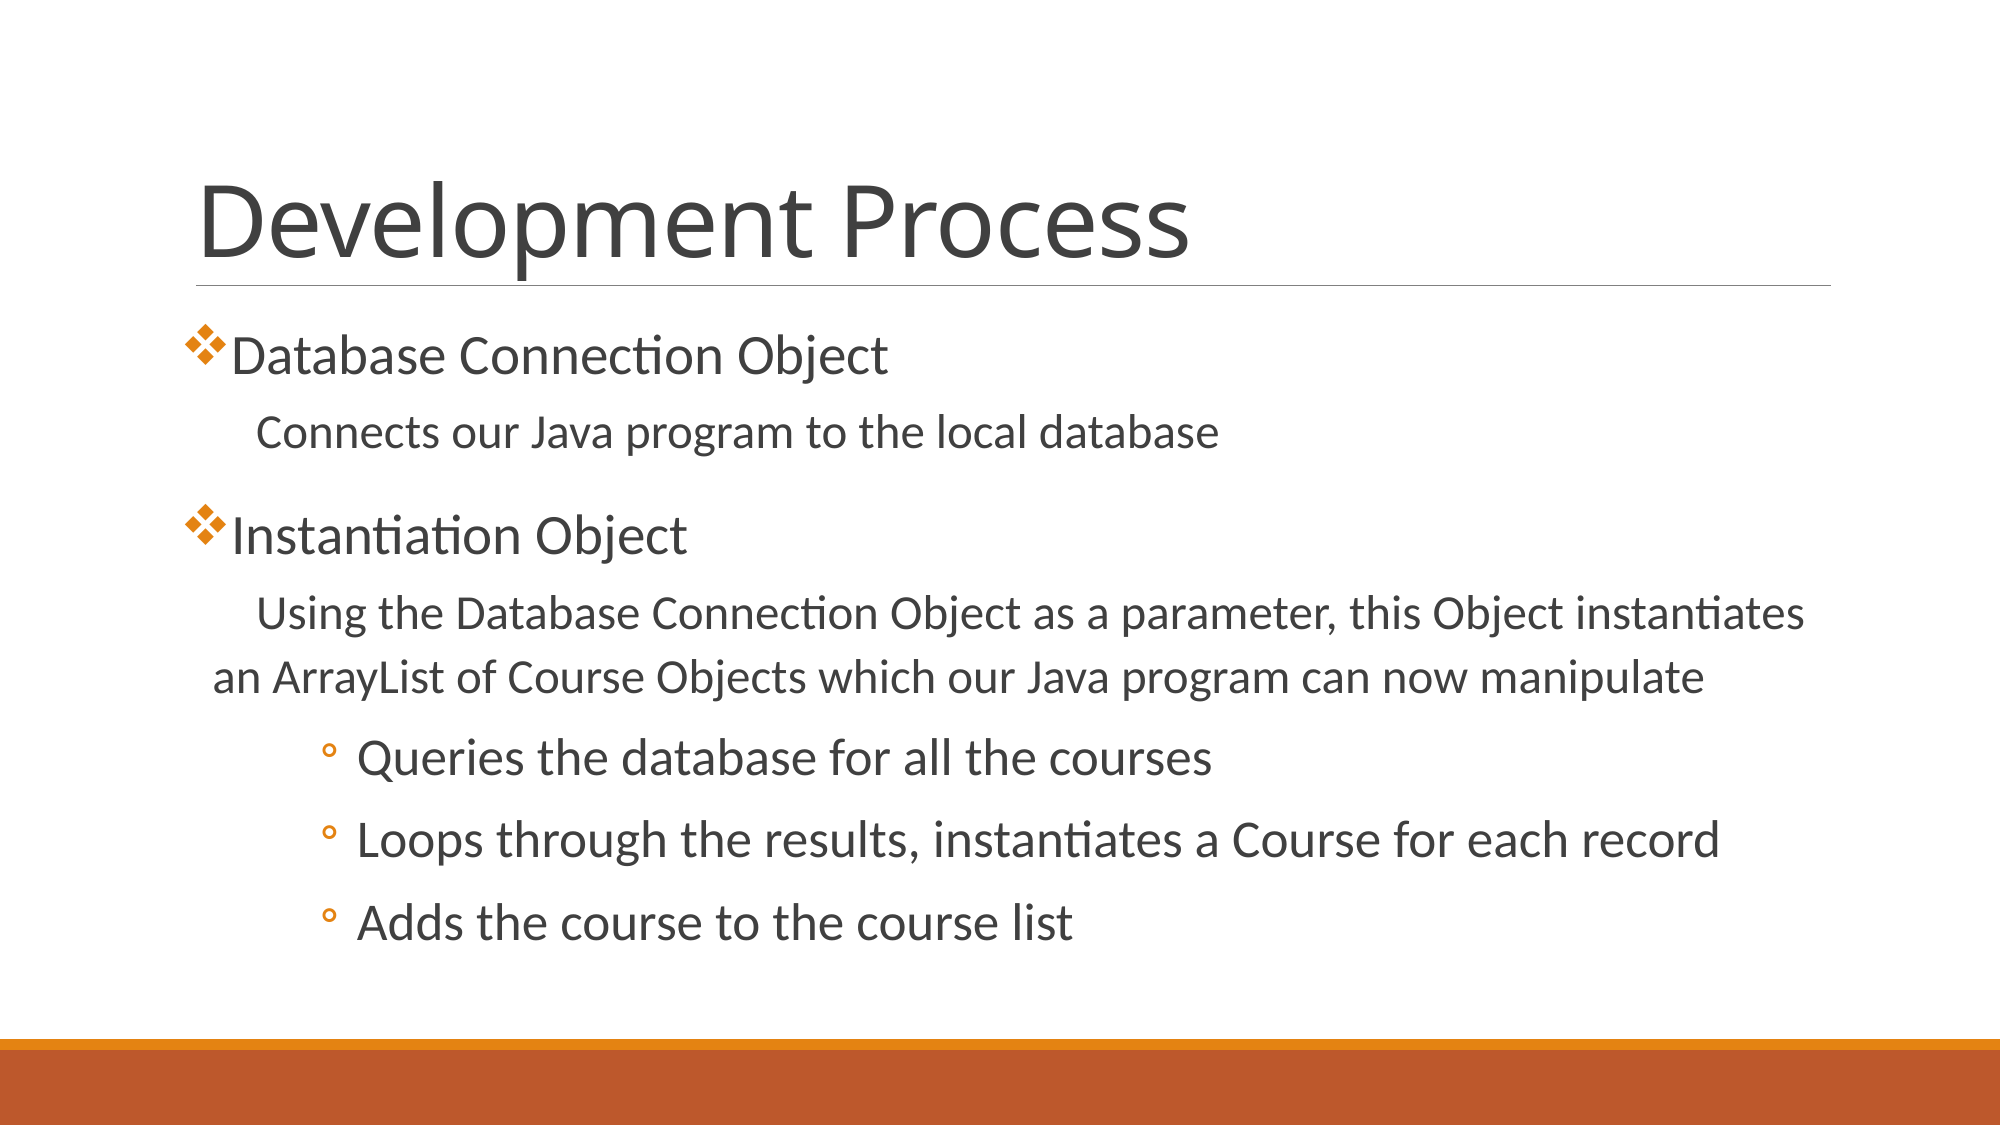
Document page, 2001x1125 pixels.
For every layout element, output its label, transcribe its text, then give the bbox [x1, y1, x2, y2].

list Database Connection Object Connects our Java program to the local database Instantiation Object Using the Database Connection Object as a parameter, this Object instantiates an ArrayList of Course Objects which our Java program can now manipulate Queries the database for all the courses Loops through the results, instantiates a Course for each record Adds the course to the course list [180, 302, 1830, 1016]
title Development Process [180, 47, 1830, 285]
